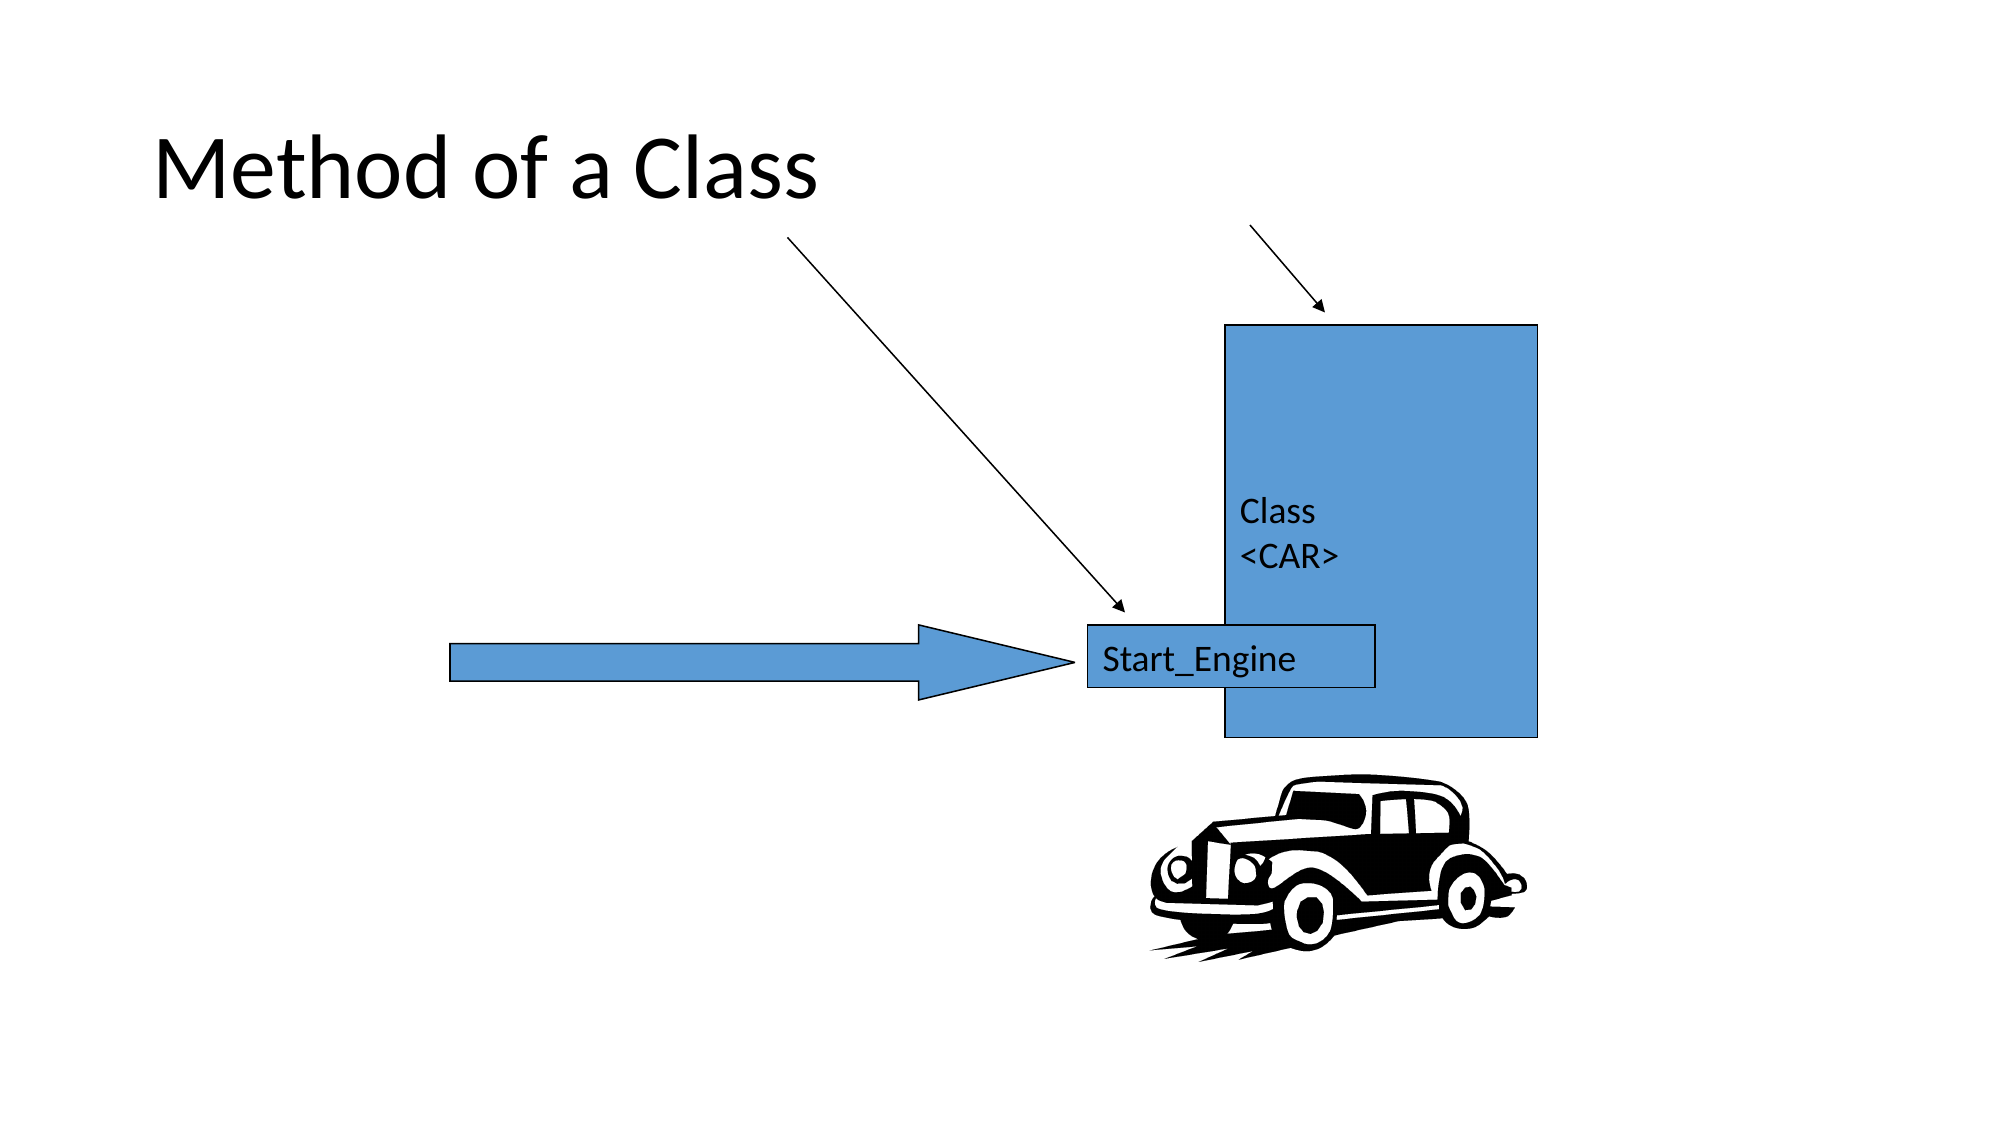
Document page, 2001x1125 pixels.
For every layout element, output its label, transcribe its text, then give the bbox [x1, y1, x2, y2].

picture [1149, 774, 1527, 963]
text_box Class <CAR> [1224, 324, 1538, 738]
title Method of a Class [137, 59, 1863, 278]
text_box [787, 237, 1126, 613]
text_box Start_Engine [1087, 624, 1375, 688]
text_box [450, 624, 1075, 700]
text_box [1249, 224, 1326, 313]
